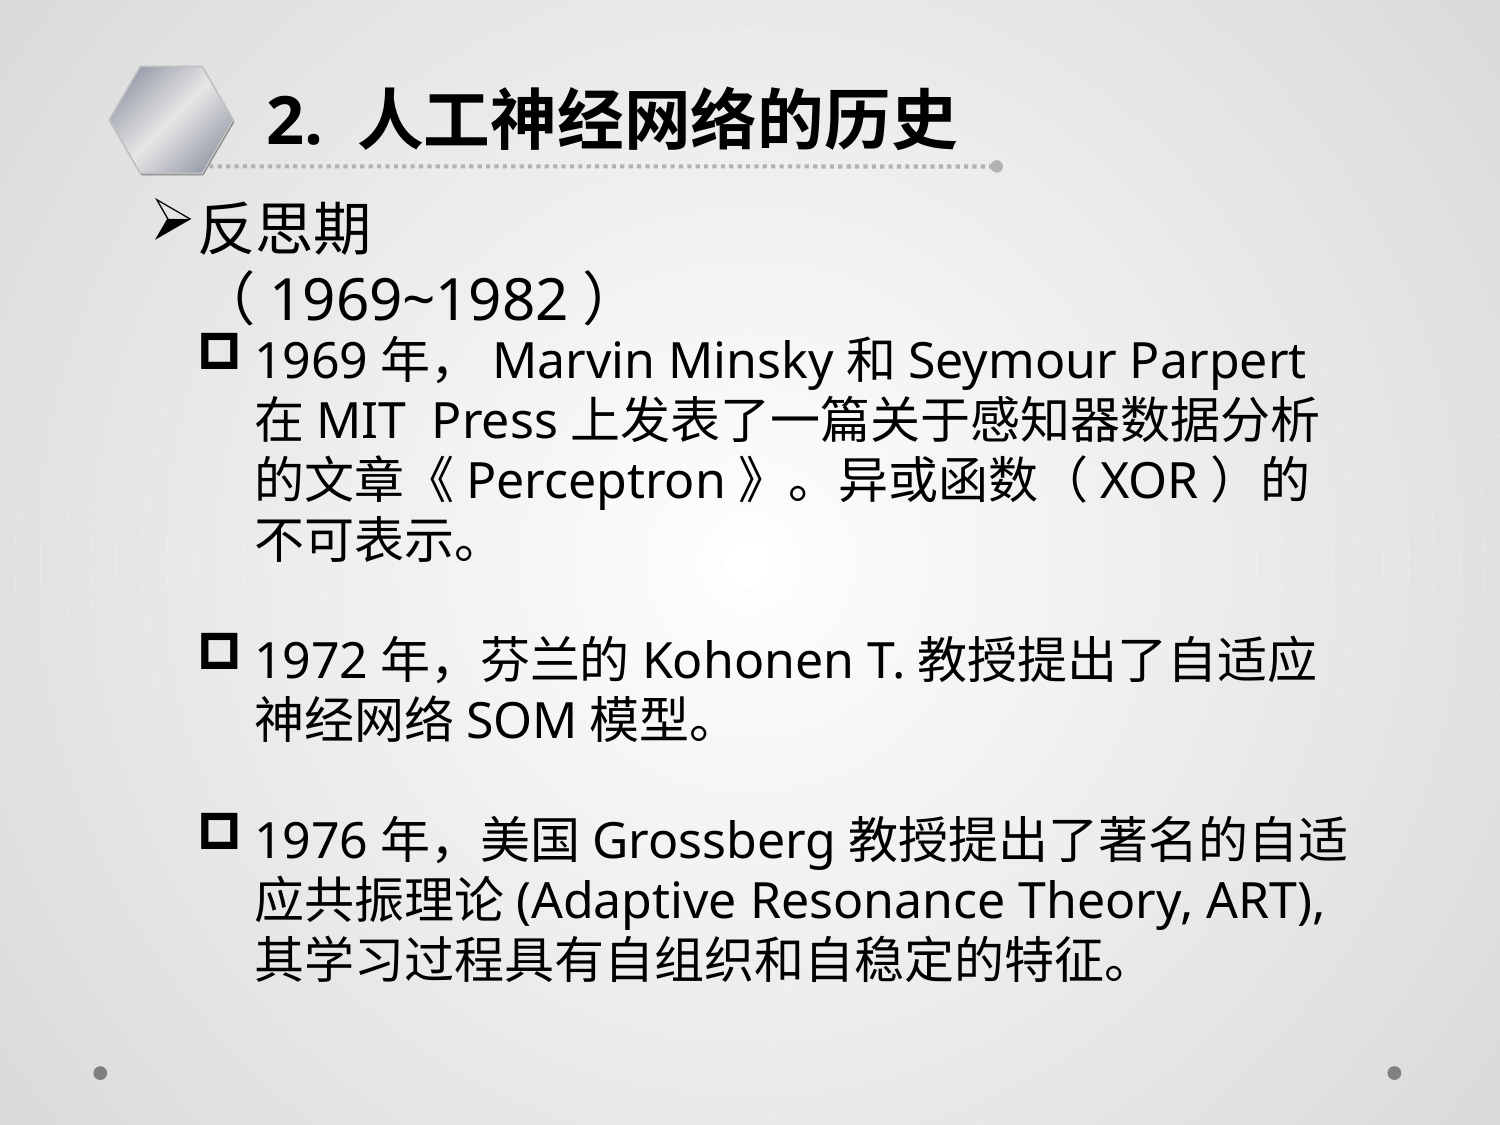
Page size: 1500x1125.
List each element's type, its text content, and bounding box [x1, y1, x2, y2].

text_box 1969年，Marvin Minsky和Seymour Parpert 在MIT Press上发表了一篇关于感知器数据分析的文章《Perceptron》。异或函数（XOR）的不可表示。 1972年，芬兰的Kohonen T.教授提出了自适应神经网络SOM模型。 1976年，美国Grossberg教授提出了著名的自适应共振理论(Adaptive Resonance Theory, ART),其学习过程具有自组织和自稳定的特征。 [183, 320, 1365, 996]
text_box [108, 66, 997, 176]
text_box 反思期（1969~1982） [135, 184, 798, 410]
